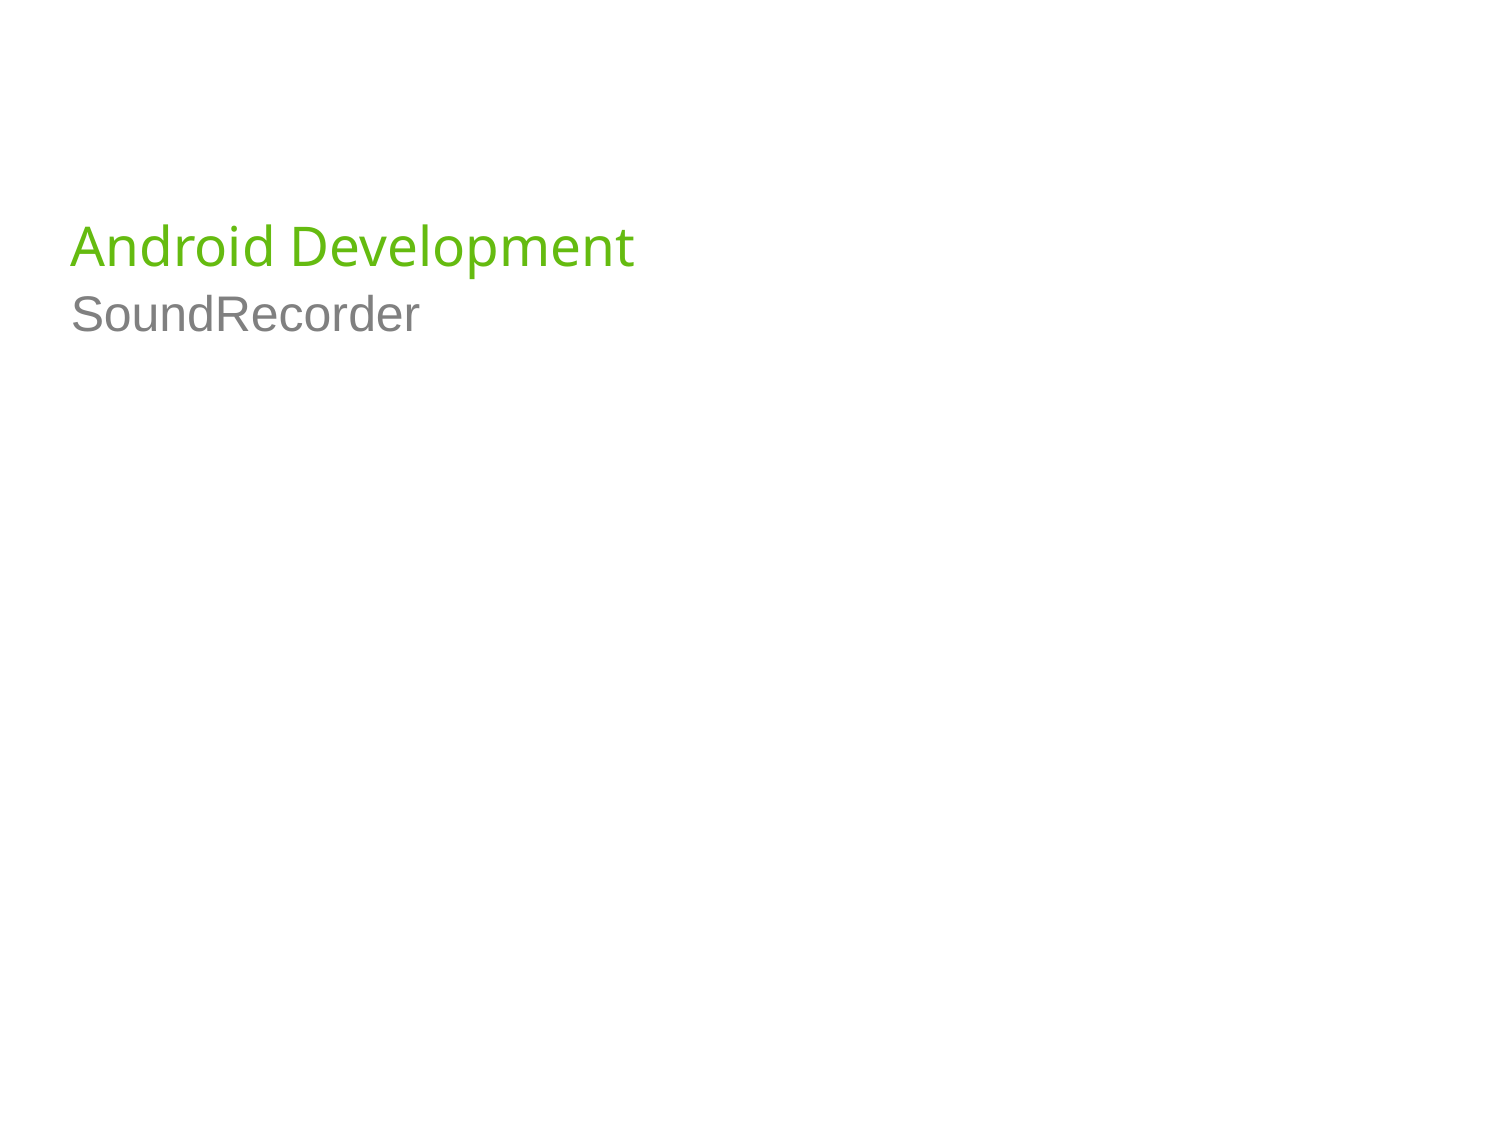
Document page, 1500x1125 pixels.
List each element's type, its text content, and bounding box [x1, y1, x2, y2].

subtitle SoundRecorder [70, 281, 1430, 357]
title Android Development [70, 211, 1430, 278]
